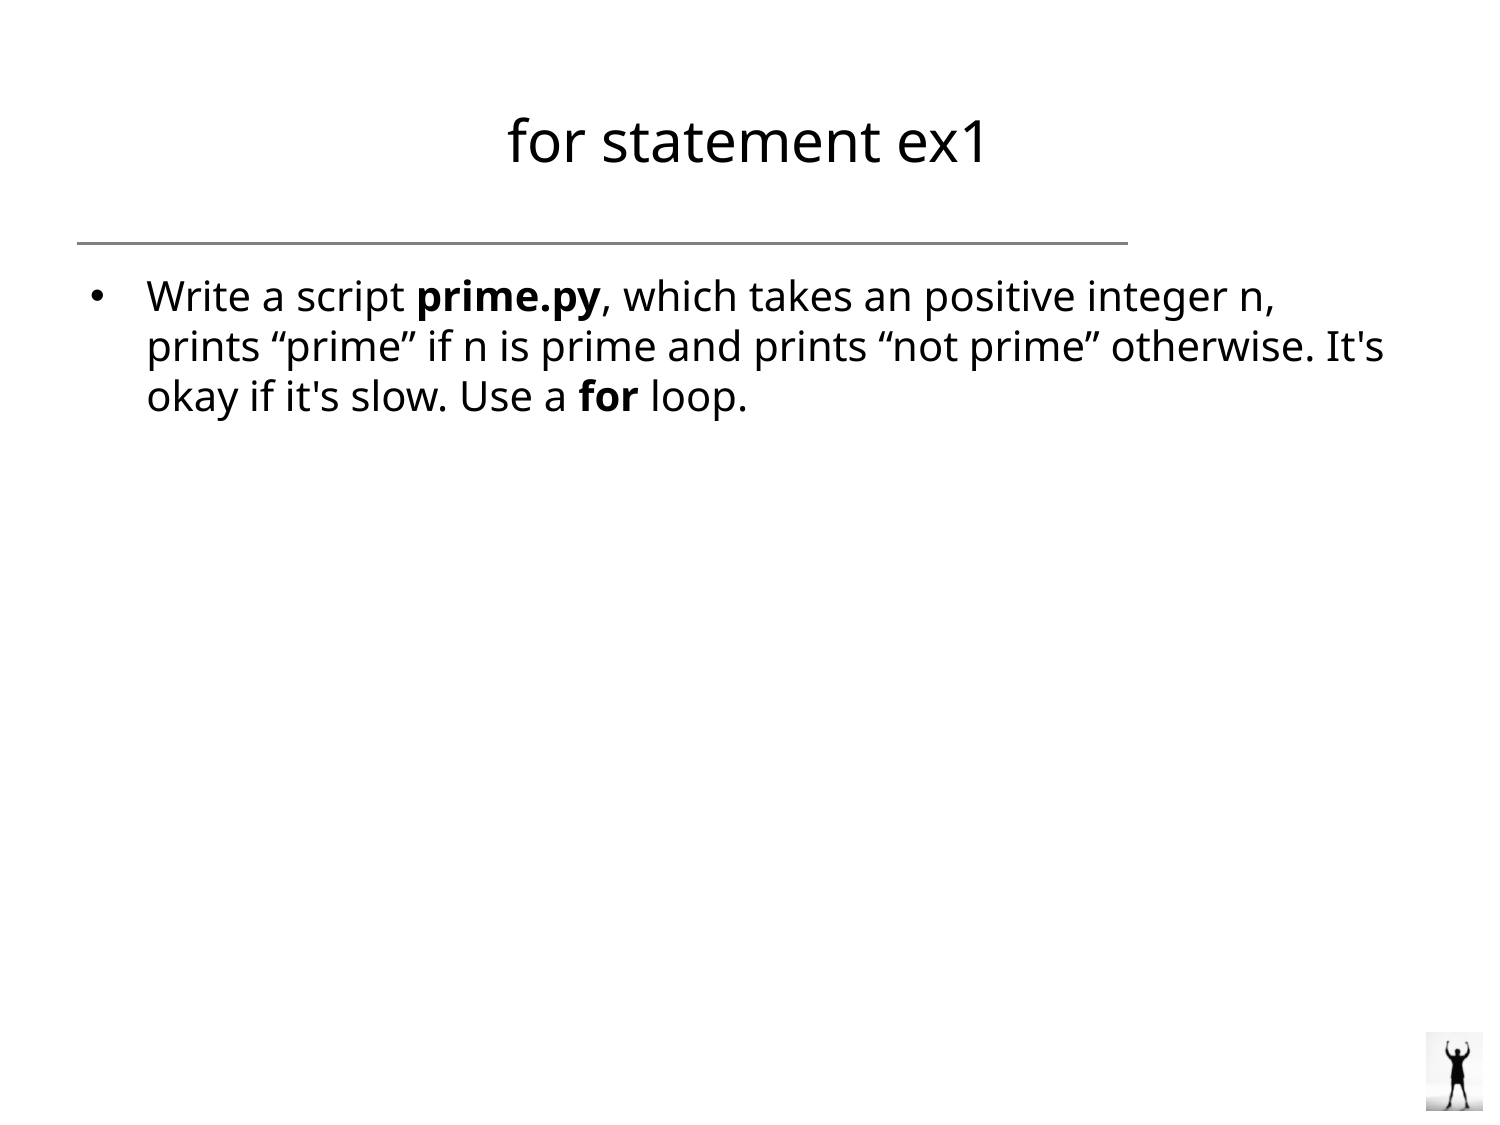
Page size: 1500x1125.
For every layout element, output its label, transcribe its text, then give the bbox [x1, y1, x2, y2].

title for statement ex1 [75, 45, 1425, 233]
list Write a script prime.py, which takes an positive integer n, prints “prime” if n is prime and prints “not prime” otherwise. It's okay if it's slow. Use a for loop. [75, 262, 1425, 1005]
picture [1426, 1032, 1483, 1111]
